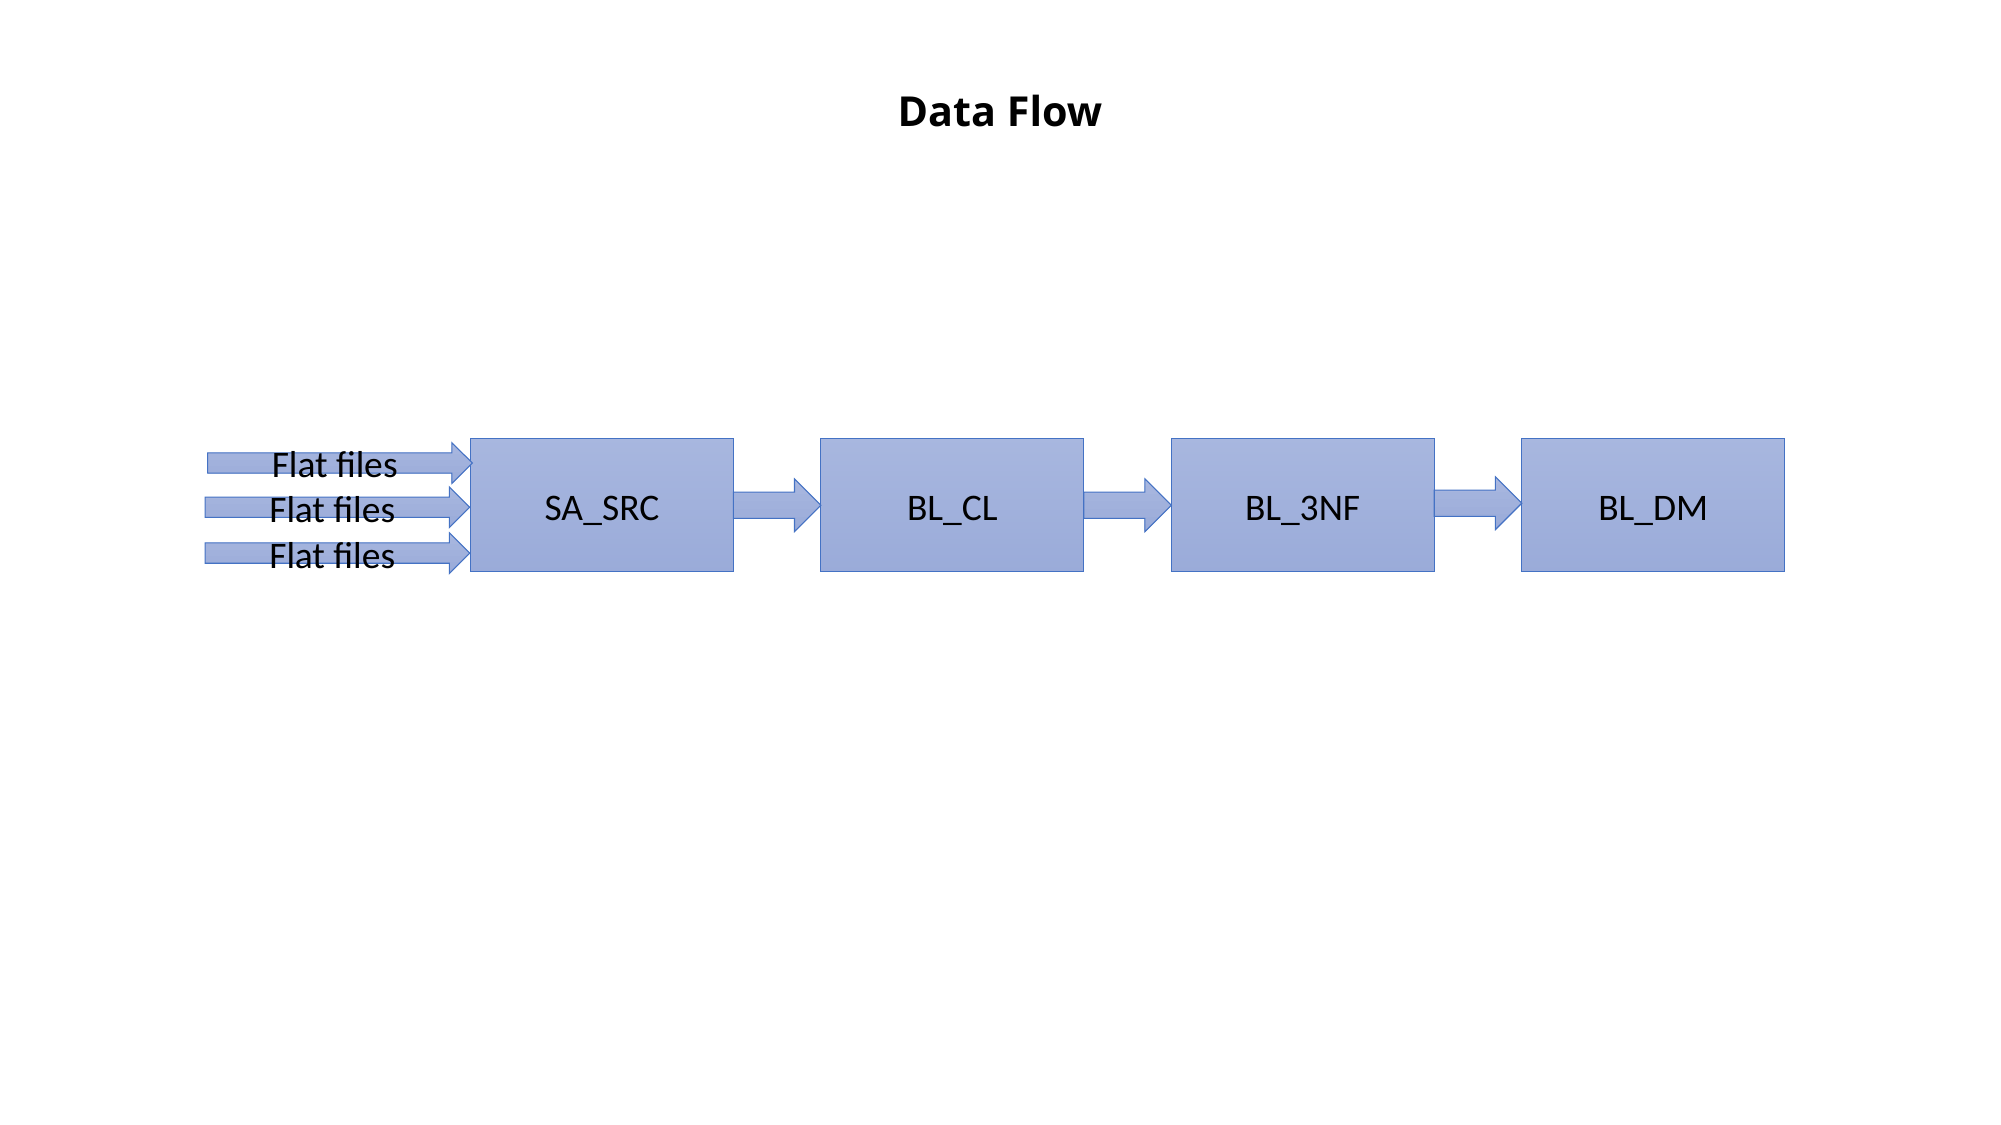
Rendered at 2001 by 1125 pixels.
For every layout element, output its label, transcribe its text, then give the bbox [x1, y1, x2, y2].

text_box Flat files [204, 531, 471, 575]
text_box BL_DM [1521, 438, 1785, 572]
title Data Flow [137, 82, 1863, 192]
text_box Flat files [207, 441, 474, 485]
text_box [1433, 475, 1523, 531]
text_box [1083, 477, 1173, 533]
text_box [732, 477, 822, 533]
text_box SA_SRC [470, 438, 734, 572]
text_box Flat files [204, 485, 471, 529]
text_box BL_CL [820, 438, 1084, 572]
text_box BL_3NF [1171, 438, 1435, 572]
